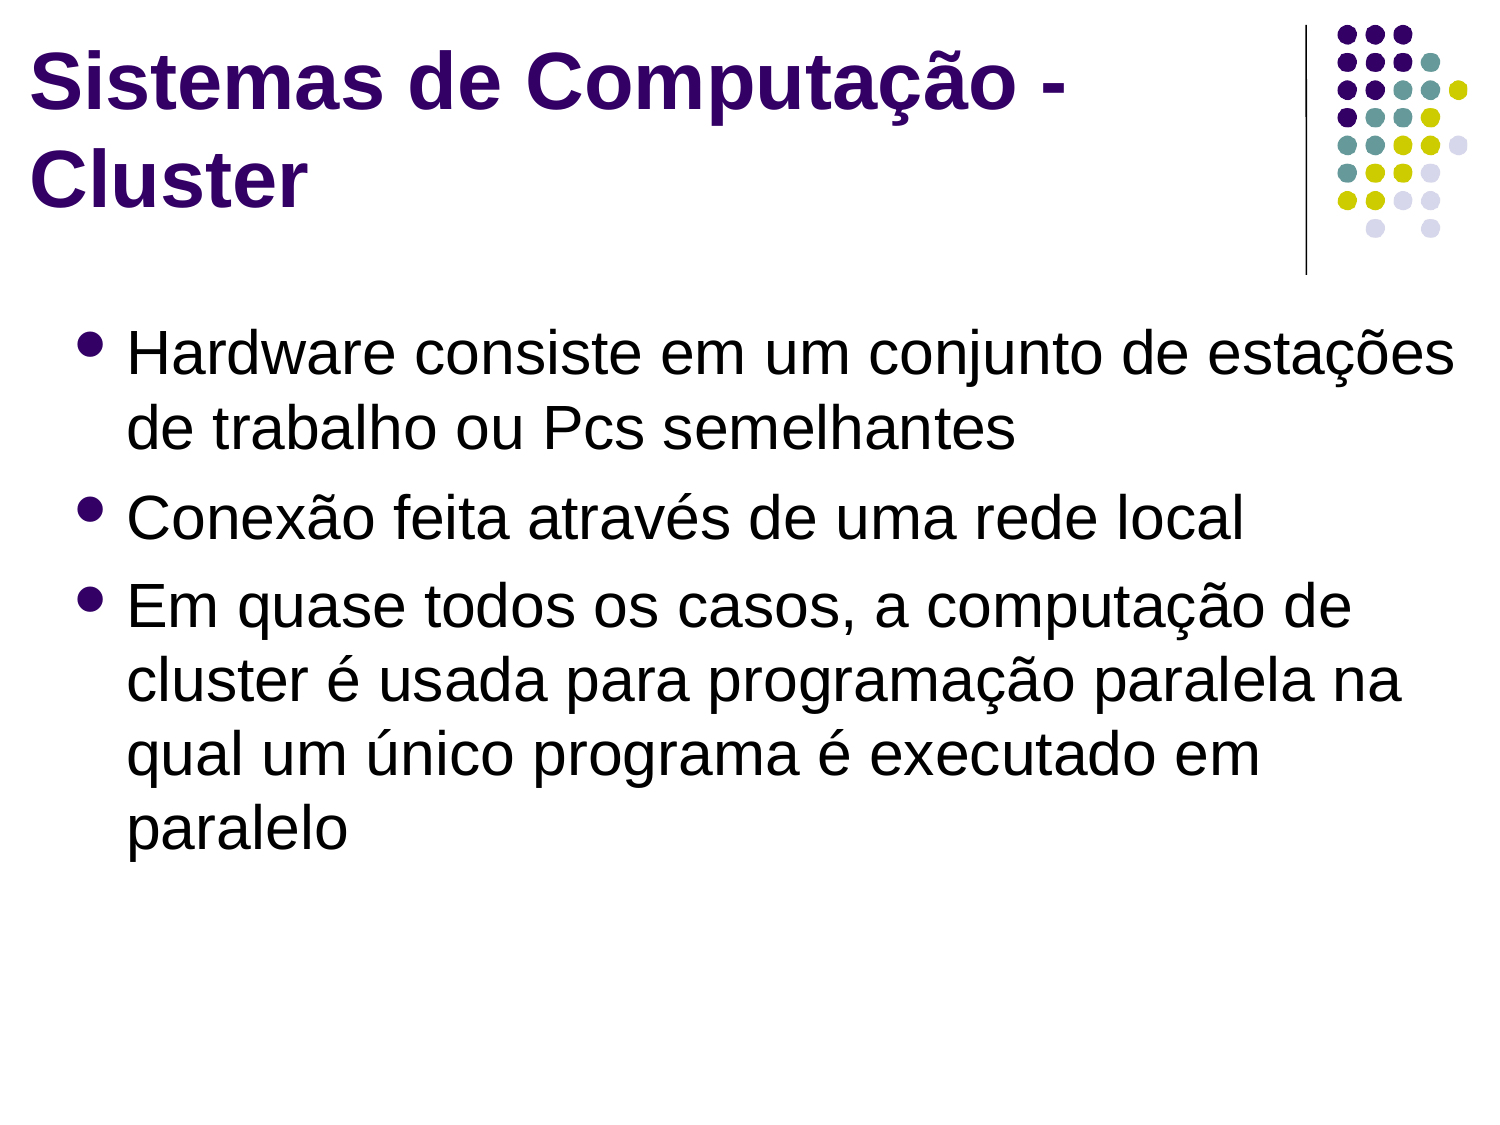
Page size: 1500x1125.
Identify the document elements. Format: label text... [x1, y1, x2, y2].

picture [1337, 24, 1468, 238]
text_box Sistemas de Computação - Cluster [27, 28, 1071, 225]
text_box Hardware consiste em um conjunto de estações de trabalho ou Pcs semelhantes Conexão feita através de uma rede local Em quase todos os casos, a computação de cluster é usada para programação paralela na qual um único programa é executado em paralelo [71, 312, 1462, 870]
